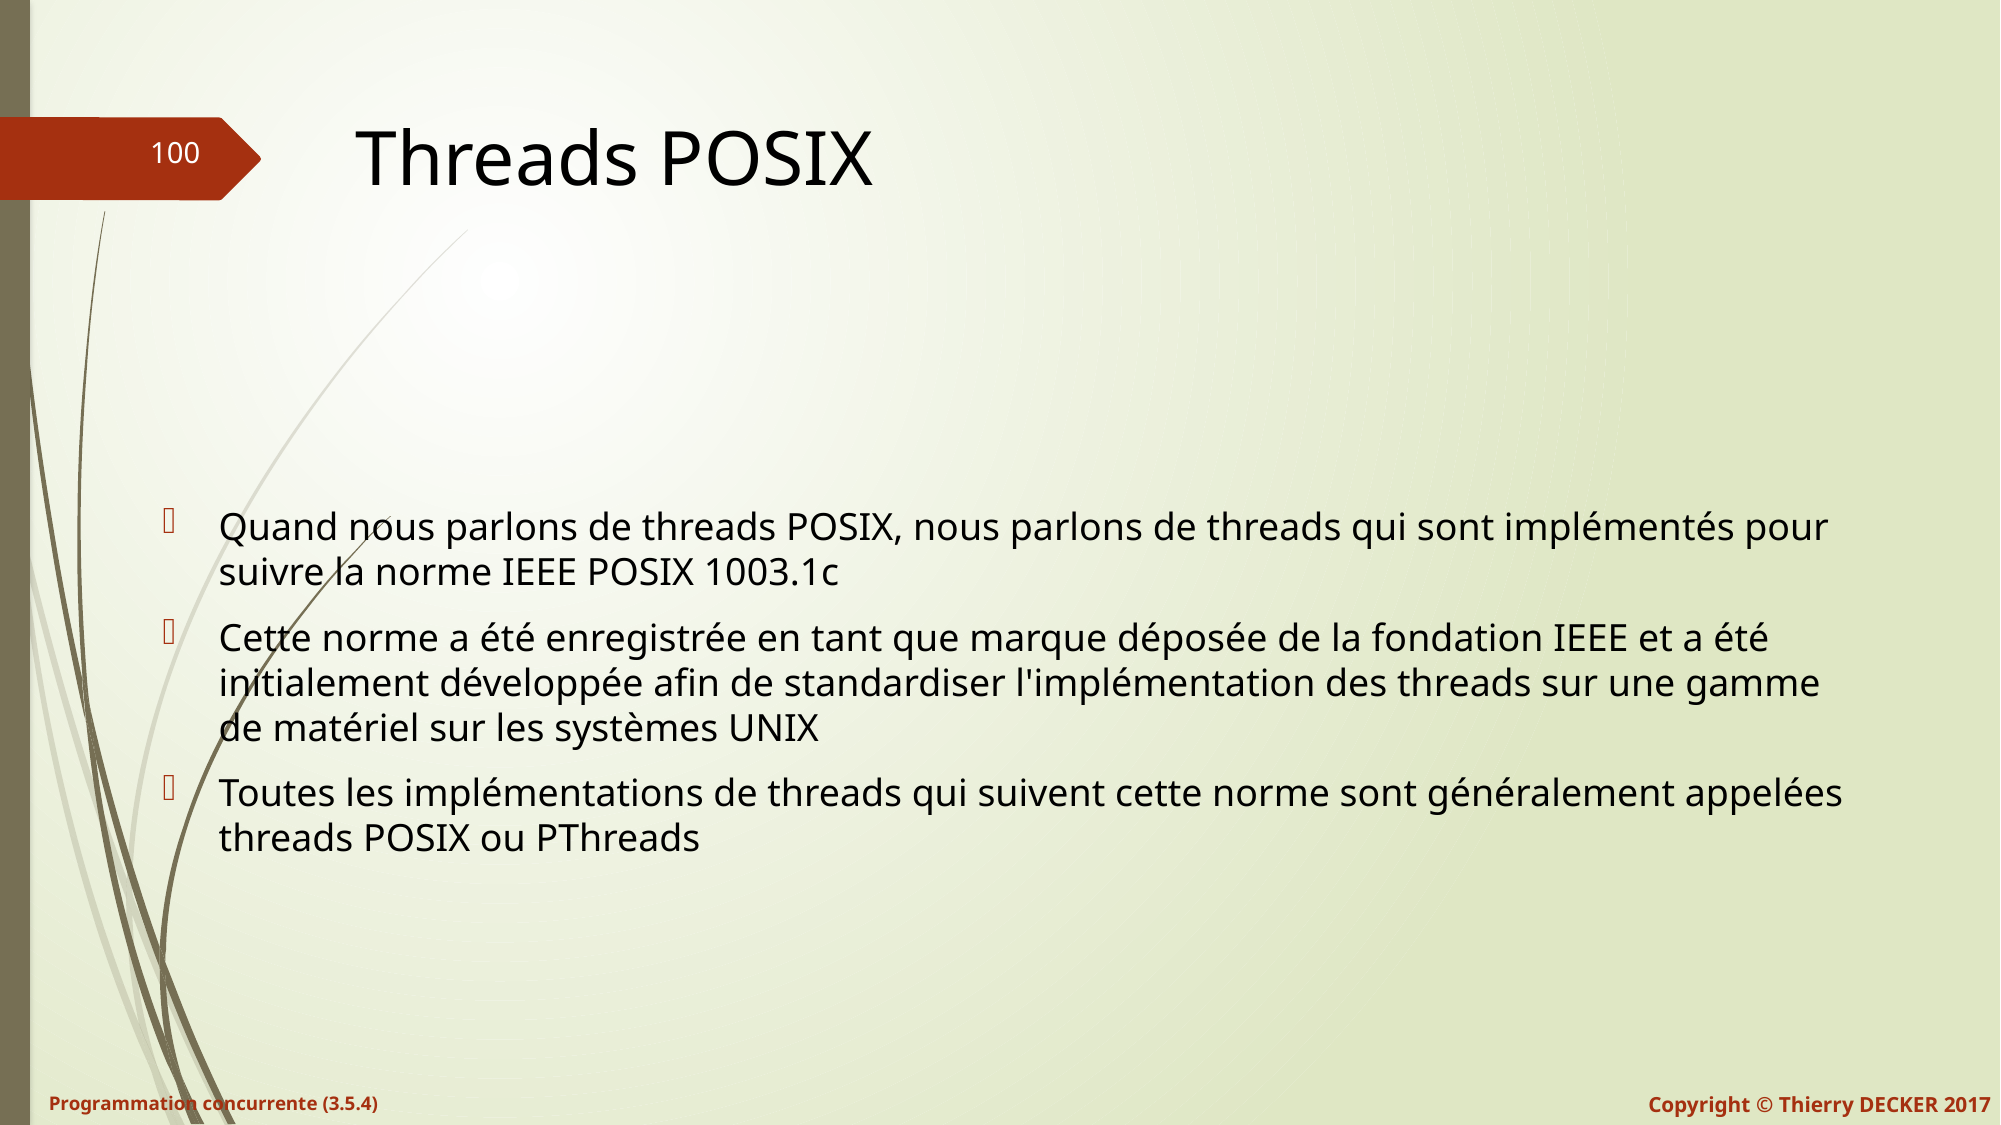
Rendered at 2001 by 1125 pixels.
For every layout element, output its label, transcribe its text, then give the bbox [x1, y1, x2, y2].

list Quand nous parlons de threads POSIX, nous parlons de threads qui sont implémentés pour suivre la norme IEEE POSIX 1003.1c Cette norme a été enregistrée en tant que marque déposée de la fondation IEEE et a été initialement développée afin de standardiser l'implémentation des threads sur une gamme de matériel sur les systèmes UNIX Toutes les implémentations de threads qui suivent cette norme sont généralement appelées threads POSIX ou PThreads [147, 239, 1888, 1057]
title Threads POSIX [340, 102, 1888, 216]
